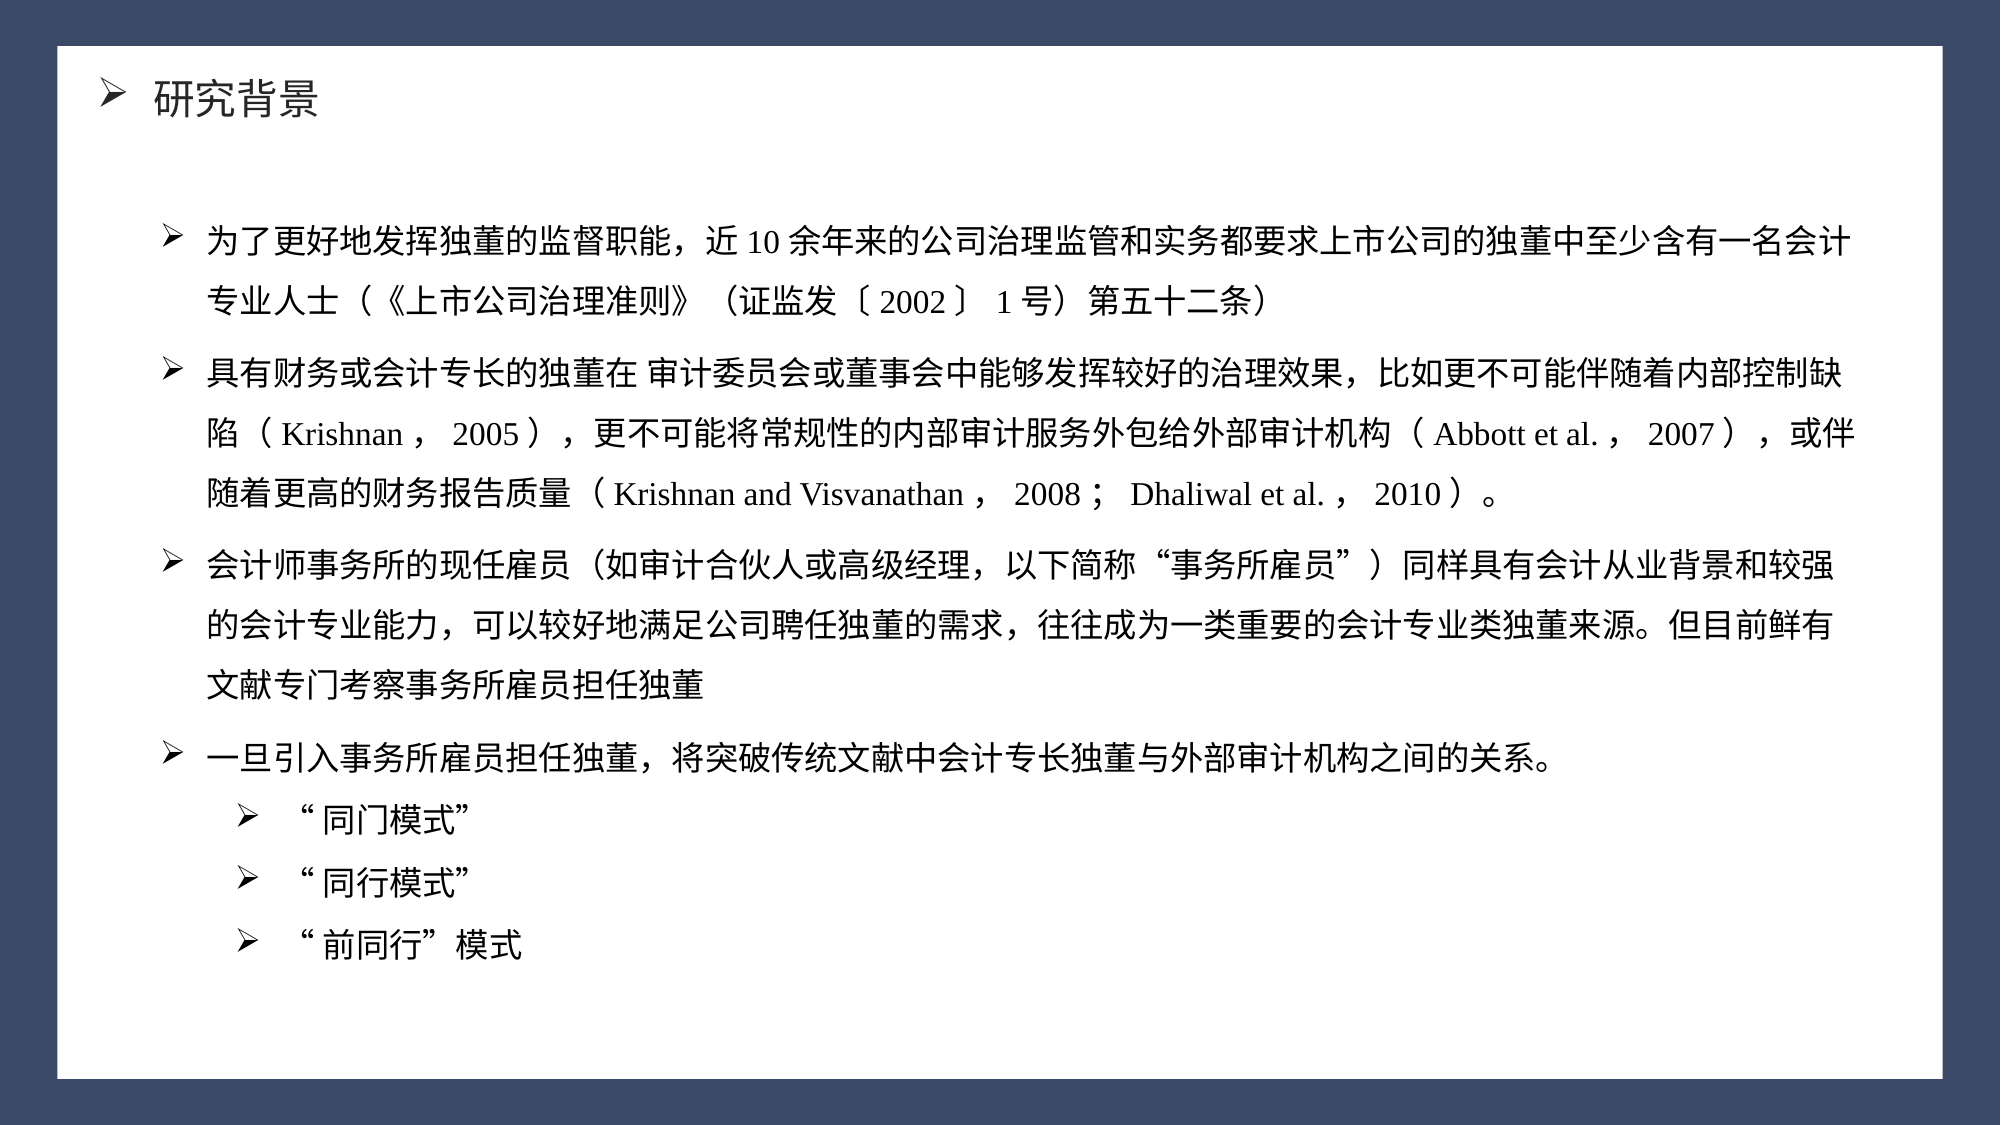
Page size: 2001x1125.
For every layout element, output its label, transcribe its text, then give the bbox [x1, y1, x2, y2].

text_box 研究背景 [96, 65, 359, 131]
text_box 为了更好地发挥独董的监督职能，近10余年来的公司治理监管和实务都要求上市公司的独董中至少含有一名会计专业人士（《上市公司治理准则》（证监发〔2002〕1号）第五十二条） 具有财务或会计专长的独董在 审计委员会或董事会中能够发挥较好的治理效果，比如更不可能伴随着内部控制缺陷（Krishnan，2005），更不可能将常规性的内部审计服务外包给外部审计机构（Abbott et al.，2007），或伴随着更高的财务报告质量（Krishnan and Visvanathan，2008；Dhaliwal et al.，2010）。 会计师事务所的现任雇员（如审计合伙人或高级经理，以下简称“事务所雇员”）同样具有会计从业背景和较强的会计专业能力，可以较好地满足公司聘任独董的需求，往往成为一类重要的会计专业类独董来源。但目前鲜有文献专门考察事务所雇员担任独董 一旦引入事务所雇员担任独董，将突破传统文献中会计专长独董与外部审计机构之间的关系。 “同门模式” “同行模式” “前同行”模式 [145, 192, 1879, 977]
